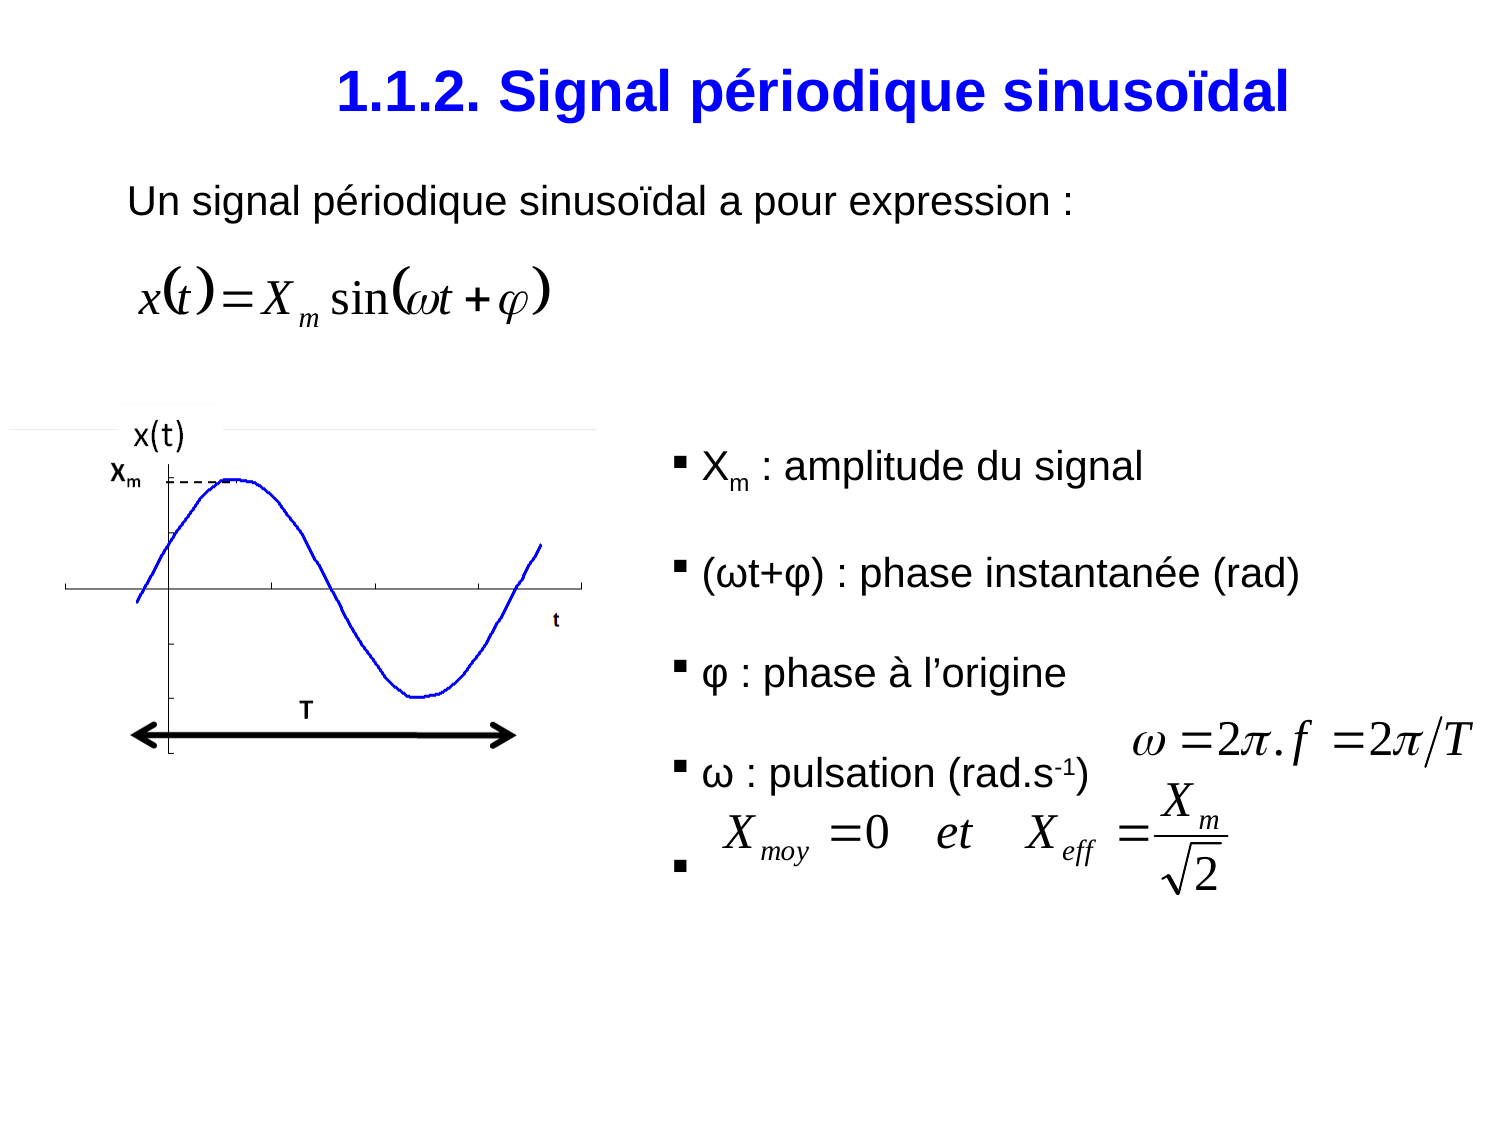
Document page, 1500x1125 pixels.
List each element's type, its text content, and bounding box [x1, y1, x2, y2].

text_box 1.1.2. Signal périodique sinusoïdal [169, 0, 1500, 144]
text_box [711, 768, 1238, 907]
text_box Xm : amplitude du signal (ωt+φ) : phase instantanée (rad) φ : phase à l’origine ω : pulsation (rad.s-1) [656, 374, 1465, 904]
text_box Un signal périodique sinusoïdal a pour expression : [112, 141, 1500, 232]
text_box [128, 264, 555, 341]
picture [0, 398, 607, 783]
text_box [1124, 704, 1484, 777]
